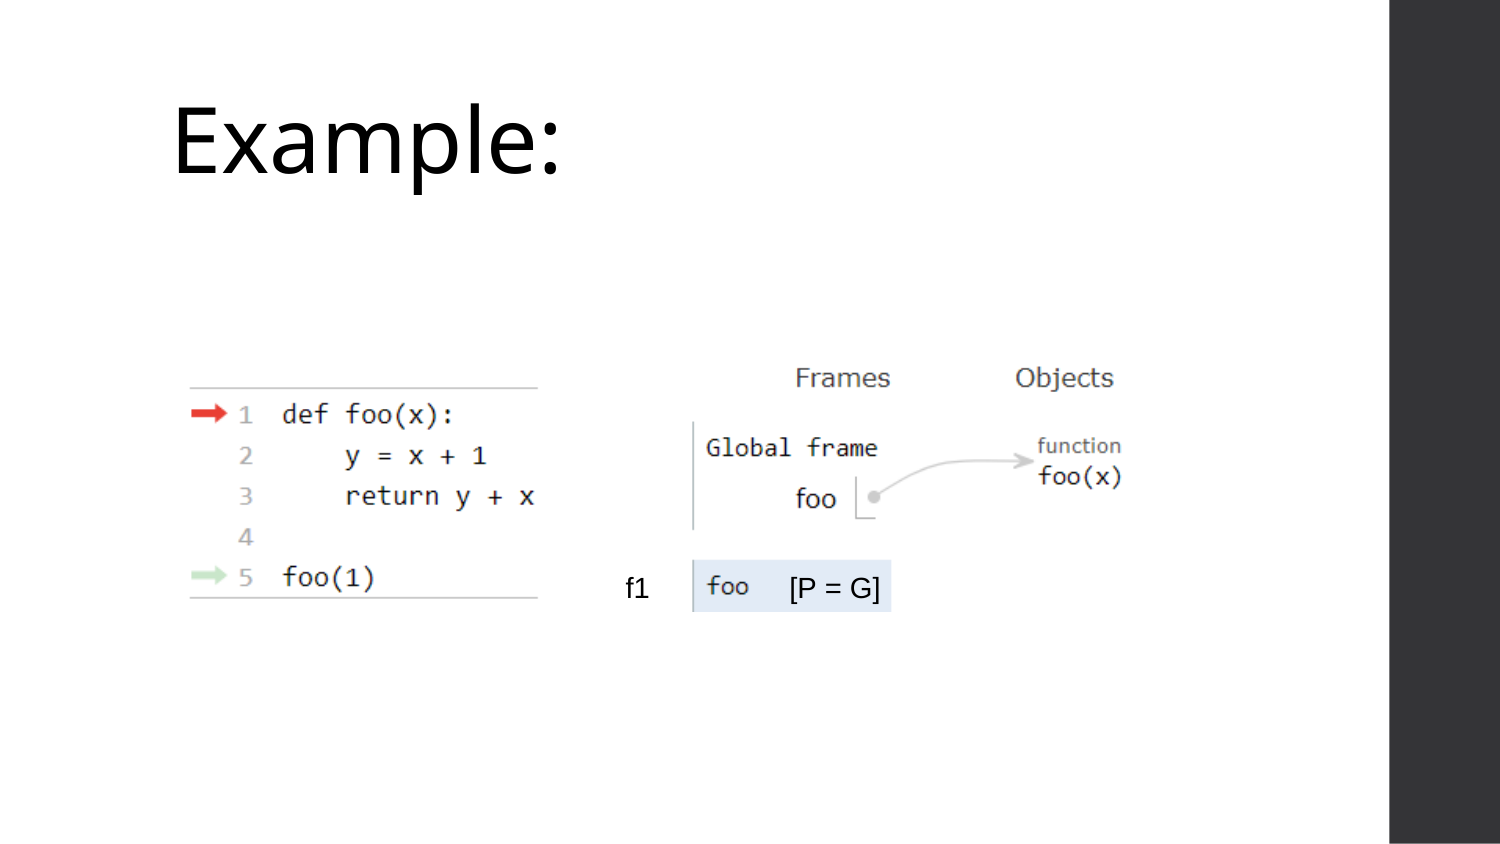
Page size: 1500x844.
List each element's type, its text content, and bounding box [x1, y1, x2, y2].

title Example: [155, 45, 1348, 209]
picture [676, 348, 1261, 612]
text_box f1 [610, 553, 671, 595]
picture [176, 372, 593, 614]
